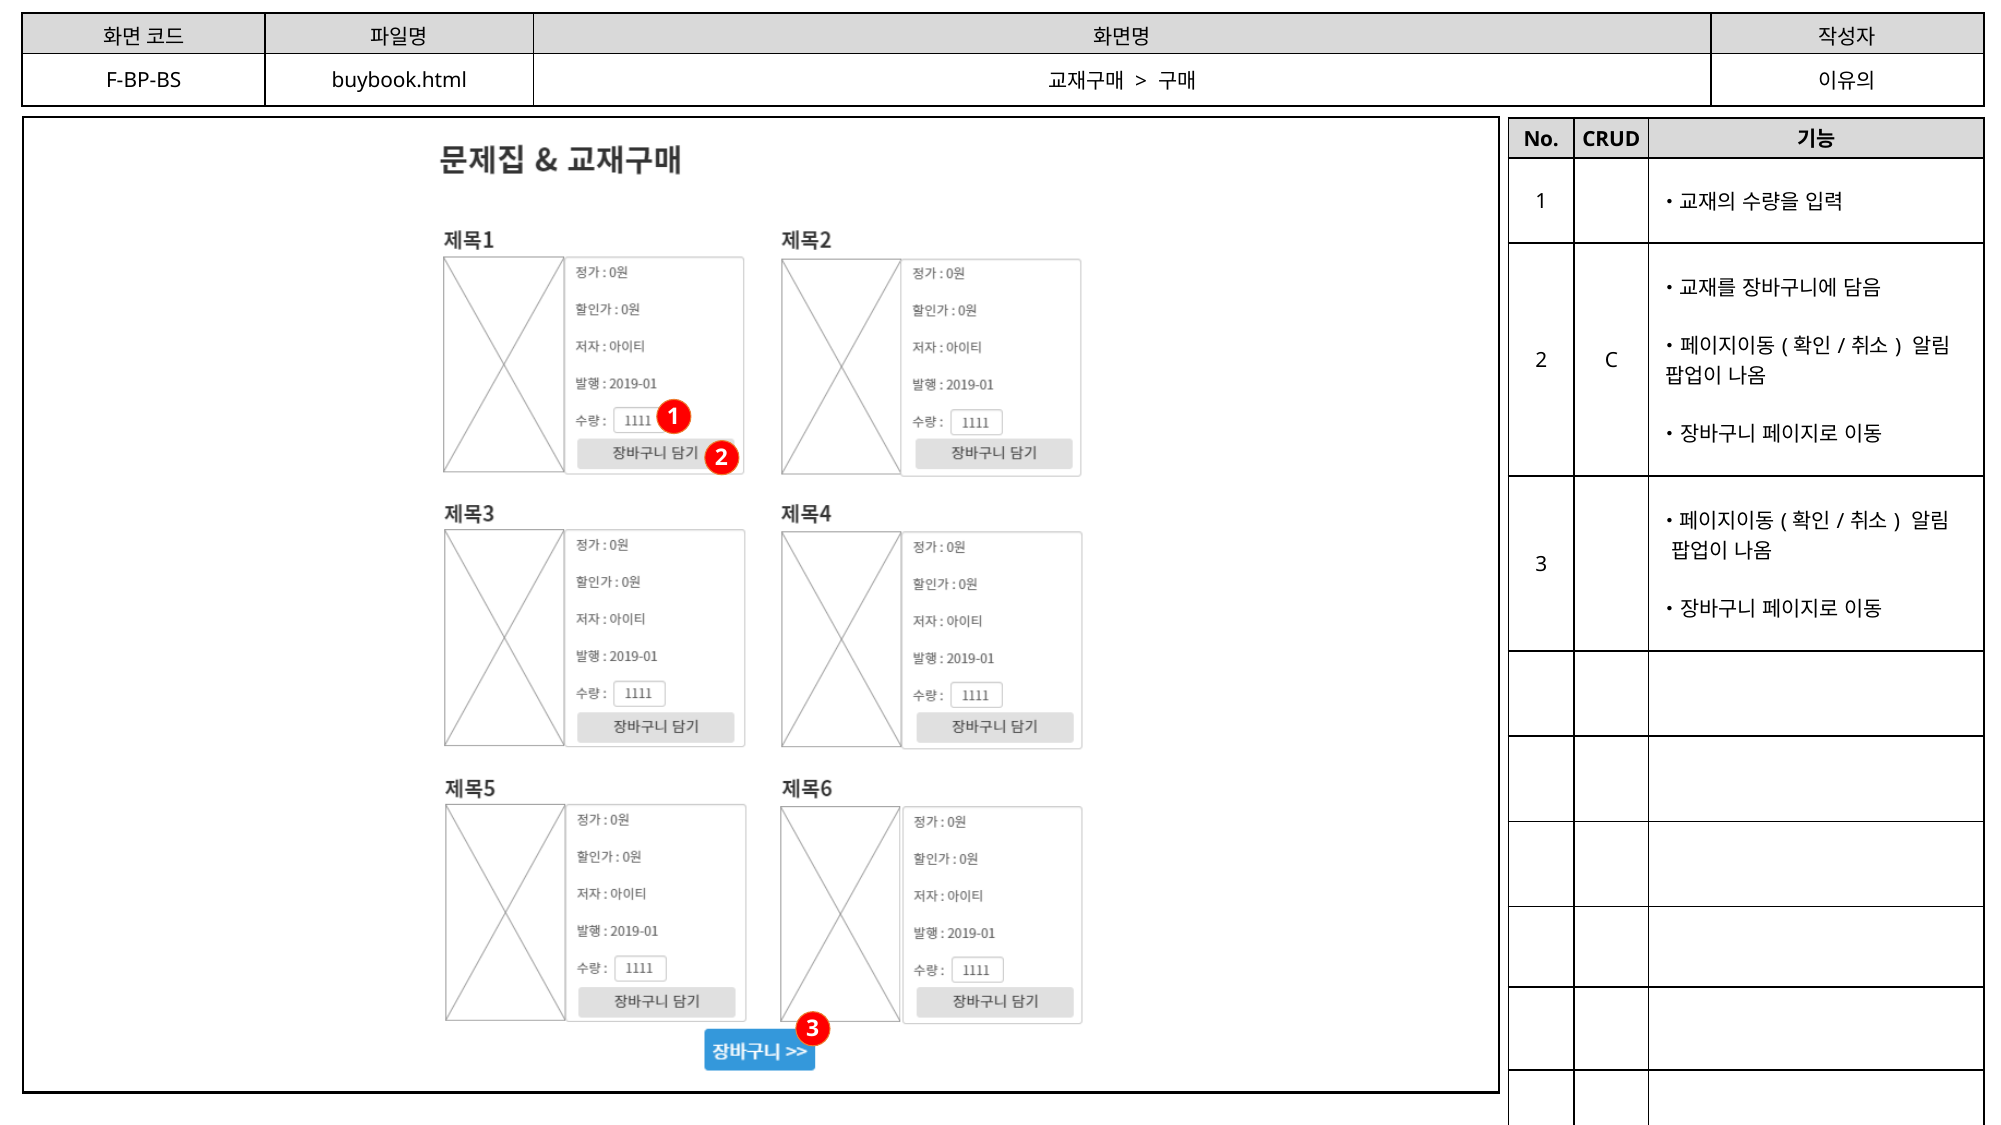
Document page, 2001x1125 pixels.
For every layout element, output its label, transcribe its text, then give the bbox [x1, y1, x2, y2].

table_header 기능 [1649, 119, 1983, 157]
table_cell [1649, 652, 1983, 735]
table_cell [1509, 907, 1573, 986]
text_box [381, 118, 1160, 1078]
table_cell 교재구매 > 구매 [534, 54, 1710, 105]
table_cell [1575, 822, 1648, 906]
table_cell [1509, 822, 1573, 906]
table_cell [1649, 1071, 1983, 1125]
table_cell buybook.html [266, 54, 533, 105]
table_cell 이유의 [1712, 54, 1983, 105]
table_cell ・페이지이동(확인/취소) 알림 팝업이 나옴 ・장바구니 페이지로 이동 [1649, 477, 1983, 650]
table_cell ・교재의 수량을 입력 [1649, 159, 1983, 242]
table_cell [1509, 1071, 1573, 1125]
table_cell [1649, 907, 1983, 986]
table_cell 1 [1509, 159, 1573, 242]
table_cell [1575, 1071, 1648, 1125]
table_header 화면명 [534, 14, 1710, 53]
table_cell [1575, 477, 1648, 650]
table_header CRUD [1575, 119, 1648, 157]
table_cell [1649, 988, 1983, 1069]
table_cell 2 [1509, 244, 1573, 475]
text_box [22, 116, 1500, 1094]
table_cell C [1575, 244, 1648, 475]
table_cell [1509, 988, 1573, 1069]
table_cell [1575, 737, 1648, 821]
table_cell [1649, 822, 1983, 906]
table_cell ・교재를 장바구니에 담음 ・페이지이동(확인/취소) 알림 팝업이 나옴 ・장바구니 페이지로 이동 [1649, 244, 1983, 475]
table_header 작성자 [1712, 14, 1983, 53]
table_cell [1575, 907, 1648, 986]
table_cell [1649, 737, 1983, 821]
table_cell [1575, 988, 1648, 1069]
table_cell 3 [1509, 477, 1573, 650]
table_header No. [1509, 119, 1573, 157]
table_cell [1575, 159, 1648, 242]
table_cell [1509, 737, 1573, 821]
table_cell [1509, 652, 1573, 735]
table_cell [1575, 652, 1648, 735]
table_header 파일명 [266, 14, 533, 53]
table_header 화면 코드 [23, 14, 264, 53]
table_cell F-BP-BS [23, 54, 264, 105]
